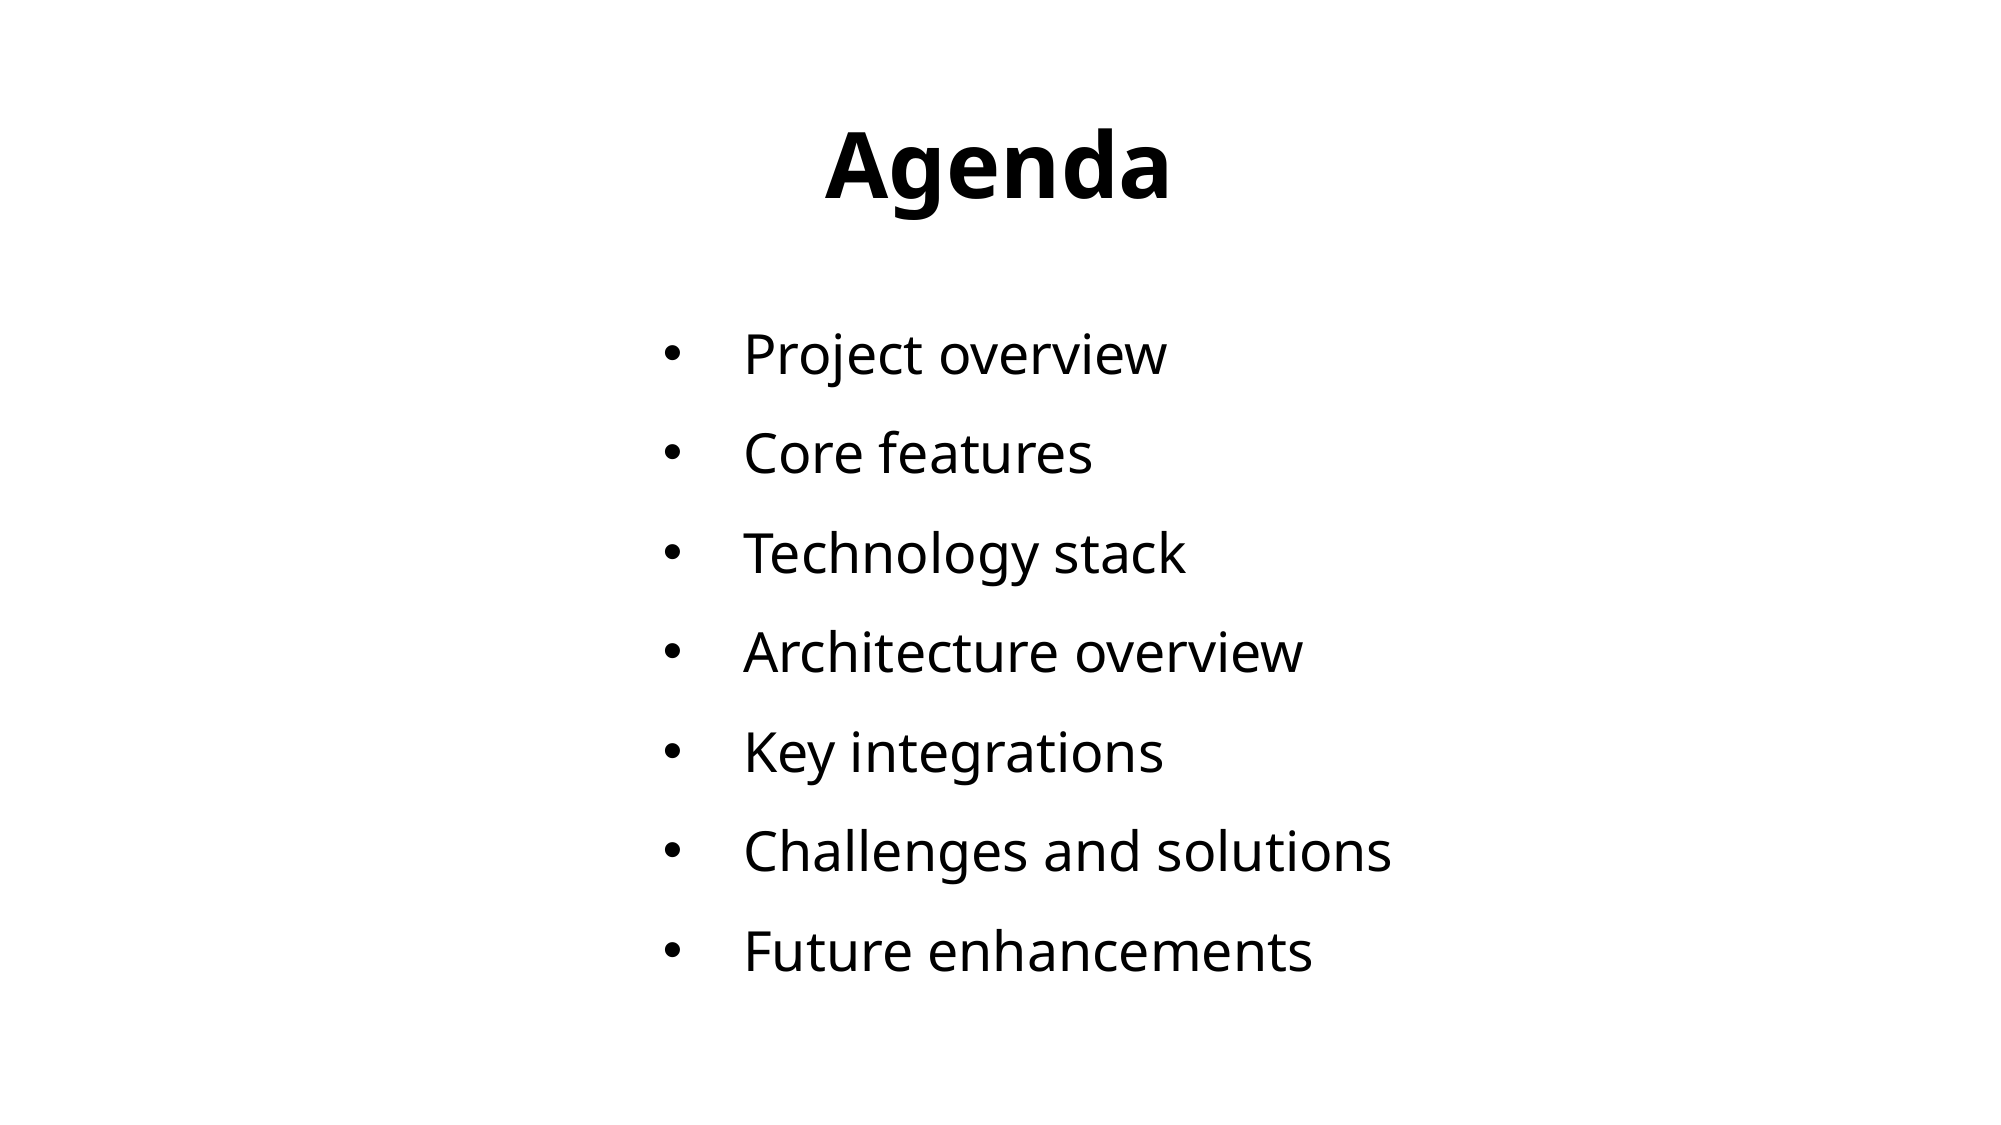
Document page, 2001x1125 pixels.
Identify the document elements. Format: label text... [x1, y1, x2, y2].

list Project overview Core features Technology stack Architecture overview Key integrations Challenges and solutions Future enhancements [624, 278, 1506, 993]
title Agenda [137, 59, 1863, 278]
